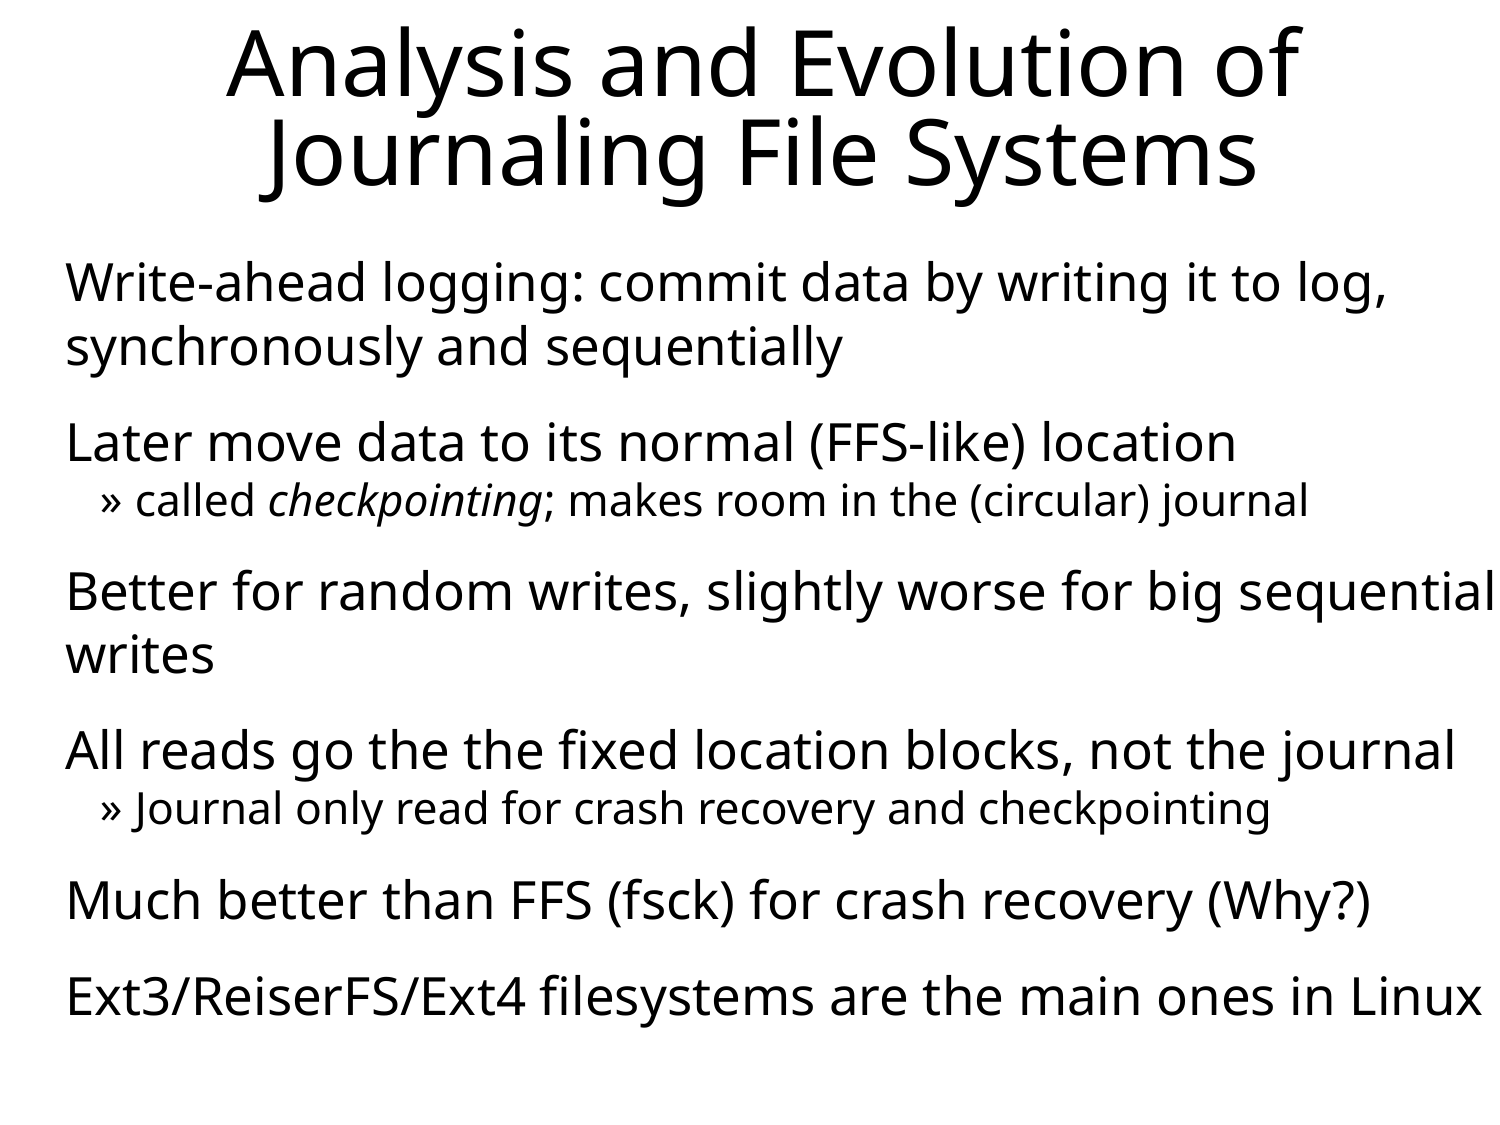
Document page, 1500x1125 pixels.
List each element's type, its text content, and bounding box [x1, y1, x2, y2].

list Write-ahead logging: commit data by writing it to log, synchronously and sequentially Later move data to its normal (FFS-like) location called checkpointing; makes room in the (circular) journal Better for random writes, slightly worse for big sequential writes All reads go the the fixed location blocks, not the journal Journal only read for crash recovery and checkpointing Much better than FFS (fsck) for crash recovery (Why?) Ext3/ReiserFS/Ext4 filesystems are the main ones in Linux [49, 241, 1500, 1076]
title Analysis and Evolution of Journaling File Systems [112, 53, 1416, 176]
